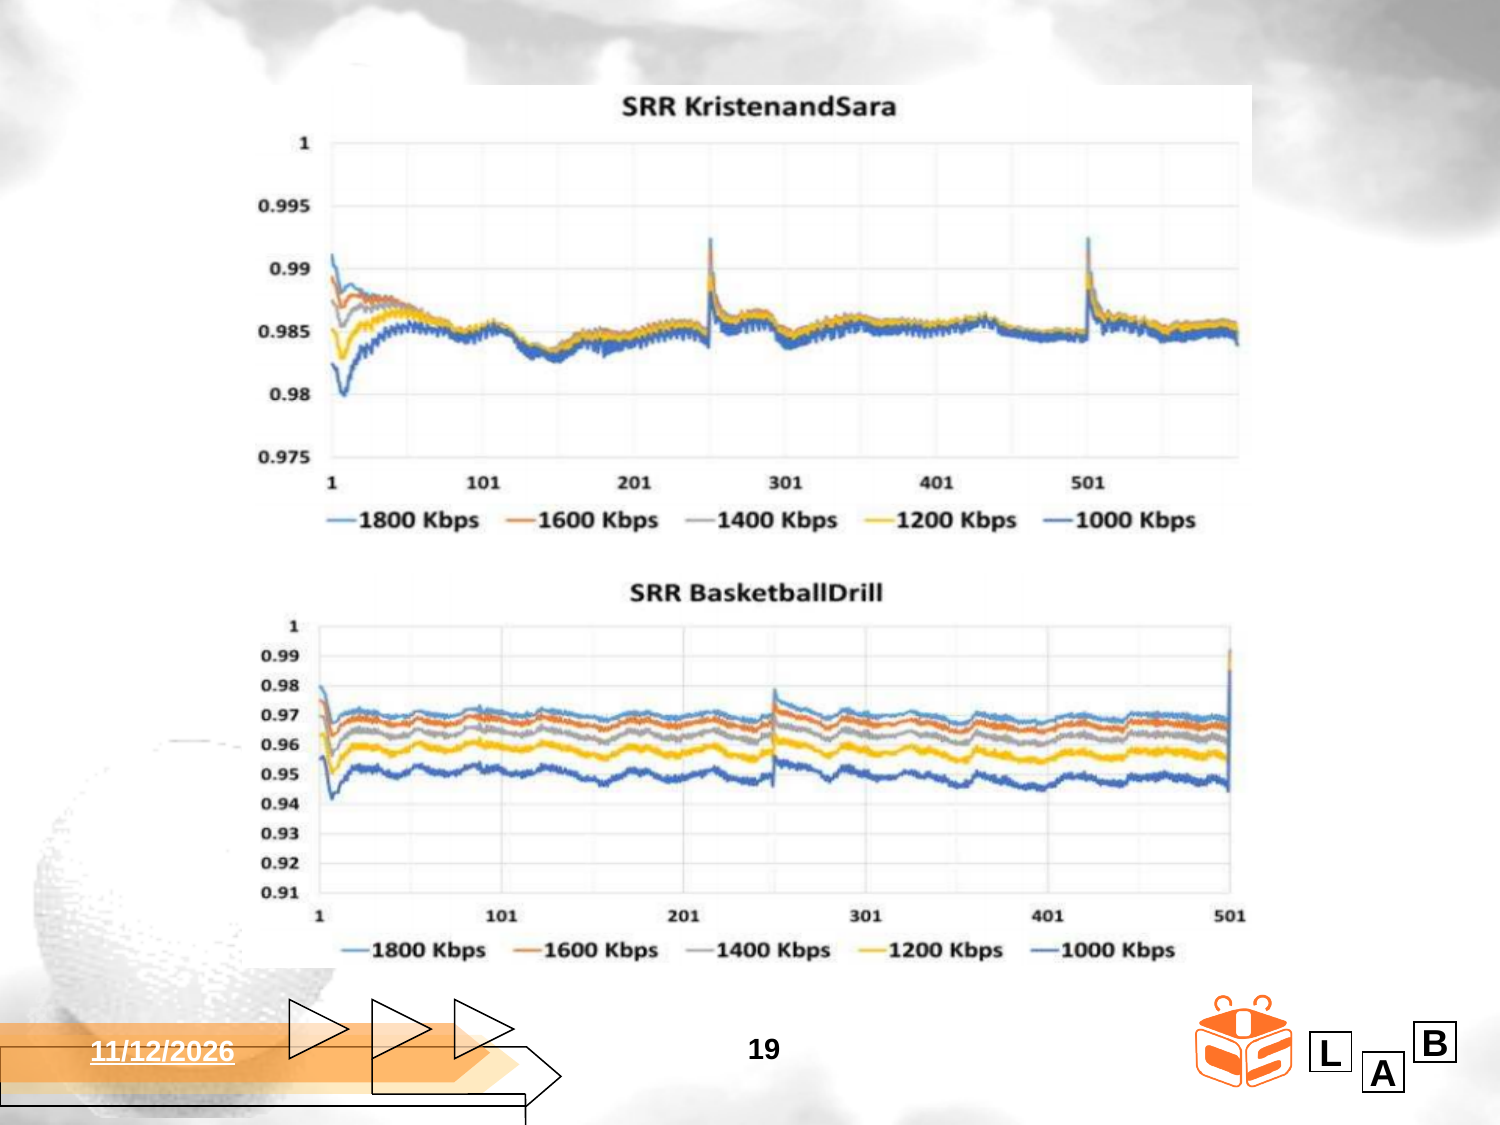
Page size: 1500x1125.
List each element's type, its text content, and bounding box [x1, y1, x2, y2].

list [241, 85, 1252, 535]
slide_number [75, 1024, 425, 1103]
picture [241, 562, 1252, 969]
slide_number 19 [589, 1023, 940, 1102]
picture [1187, 976, 1301, 1104]
